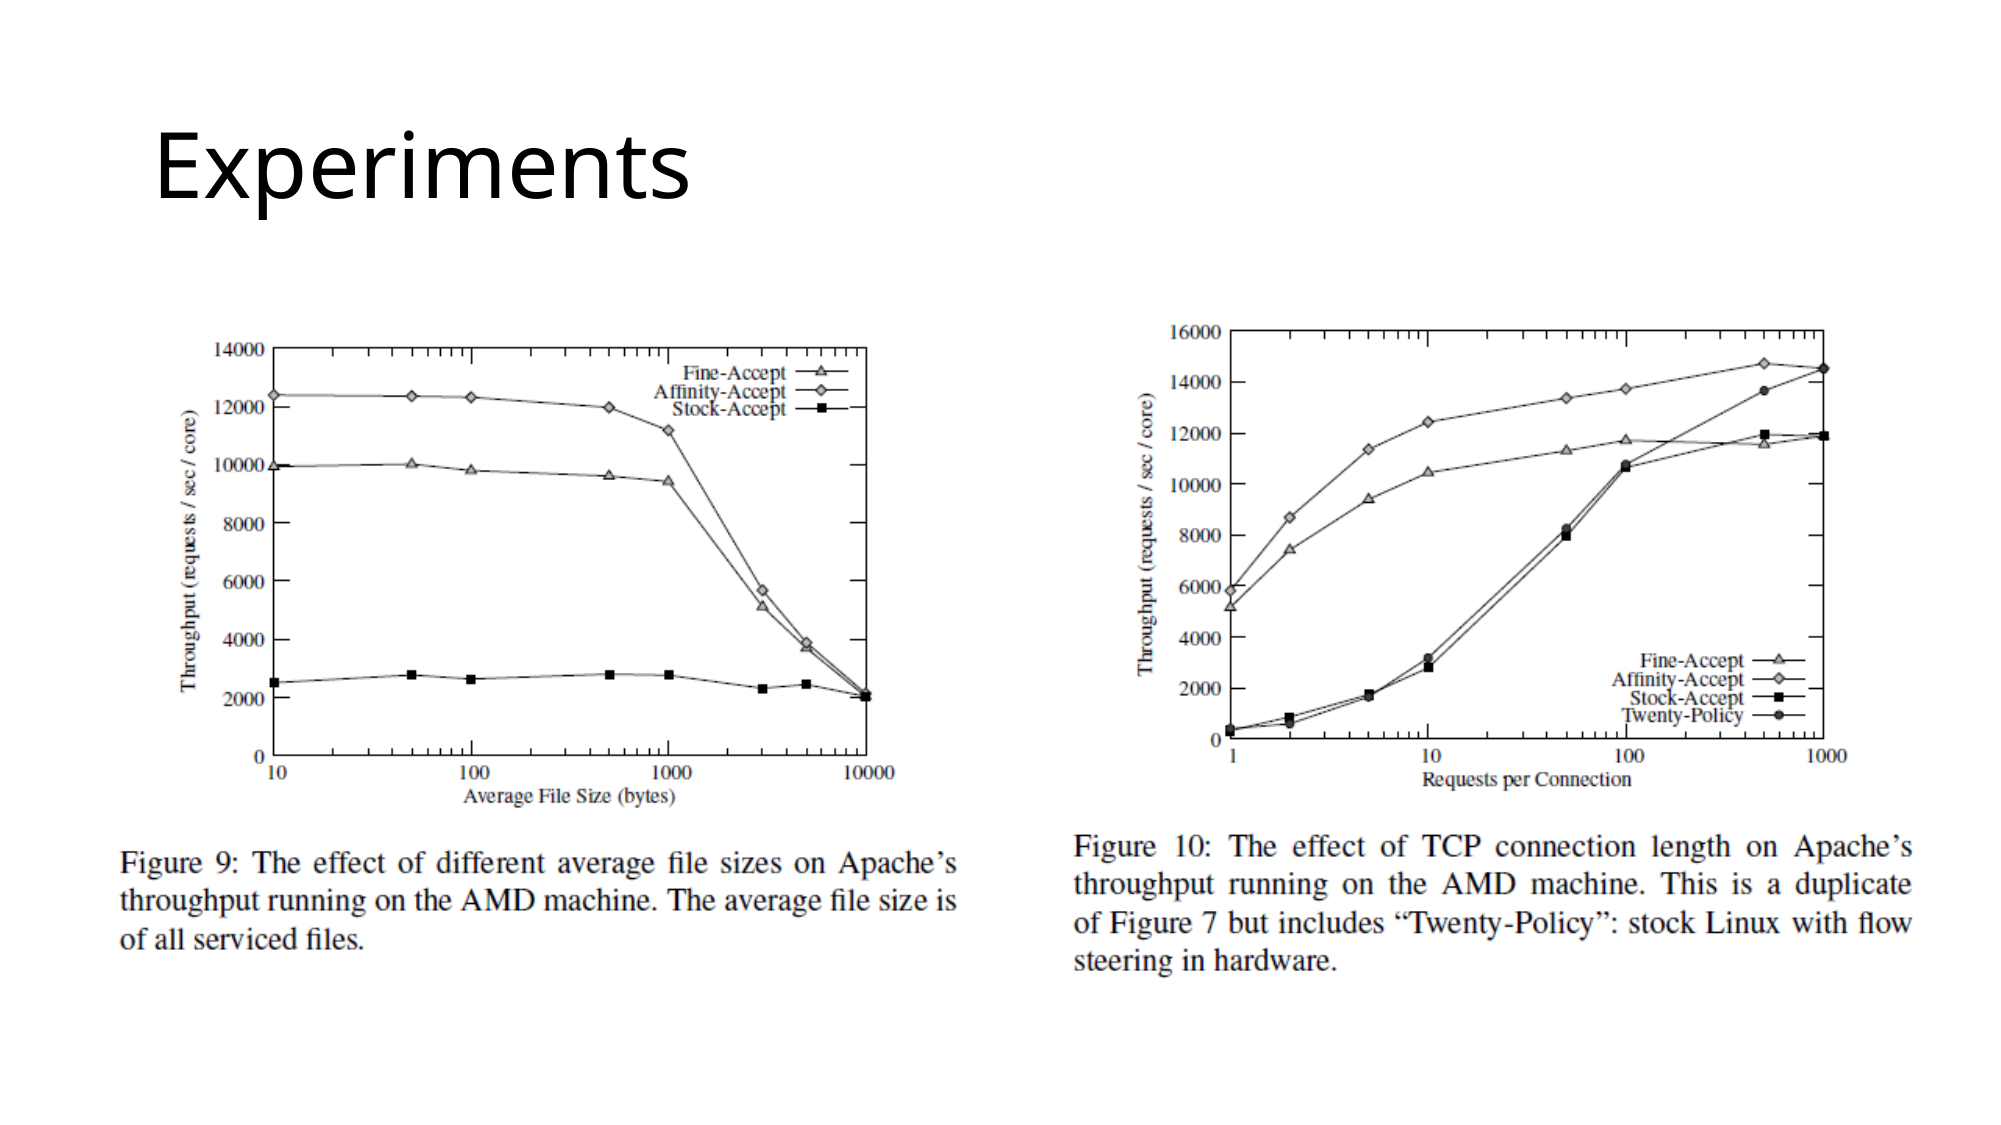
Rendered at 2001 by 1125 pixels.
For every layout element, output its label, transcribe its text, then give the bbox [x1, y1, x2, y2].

title Experiments [137, 59, 1863, 278]
picture [1041, 294, 1948, 997]
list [64, 277, 1001, 992]
